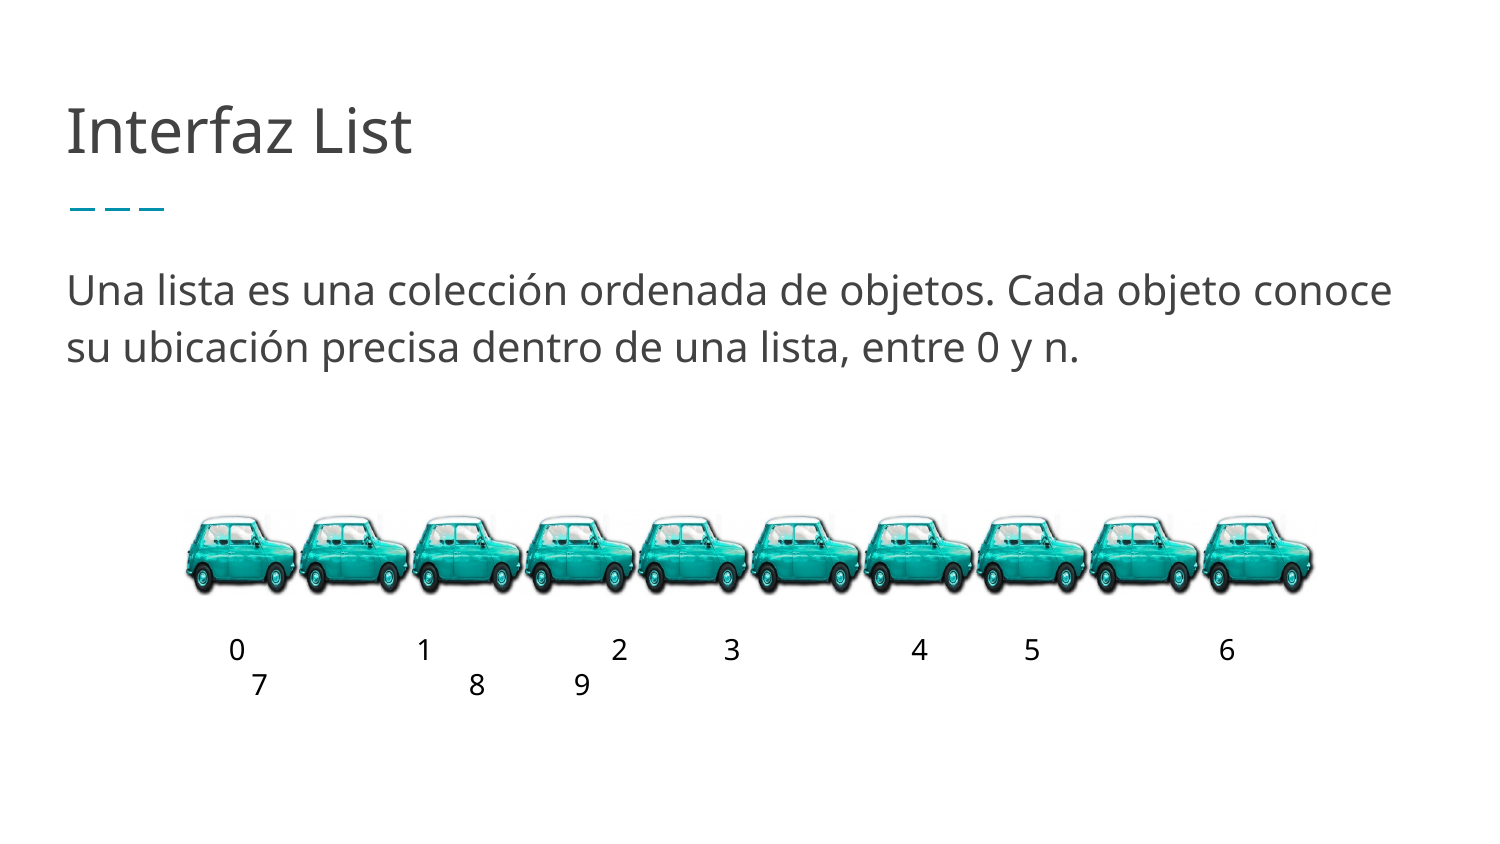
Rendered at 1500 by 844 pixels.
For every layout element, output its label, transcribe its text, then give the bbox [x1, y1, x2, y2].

list Una lista es una colección ordenada de objetos. Cada objeto conoce su ubicación precisa dentro de una lista, entre 0 y n. [51, 240, 1449, 750]
text_box 0 1 2 3 4 5 6 7 8 9 [213, 616, 1318, 731]
title Interfaz List [51, 61, 1449, 182]
picture [182, 508, 1318, 597]
